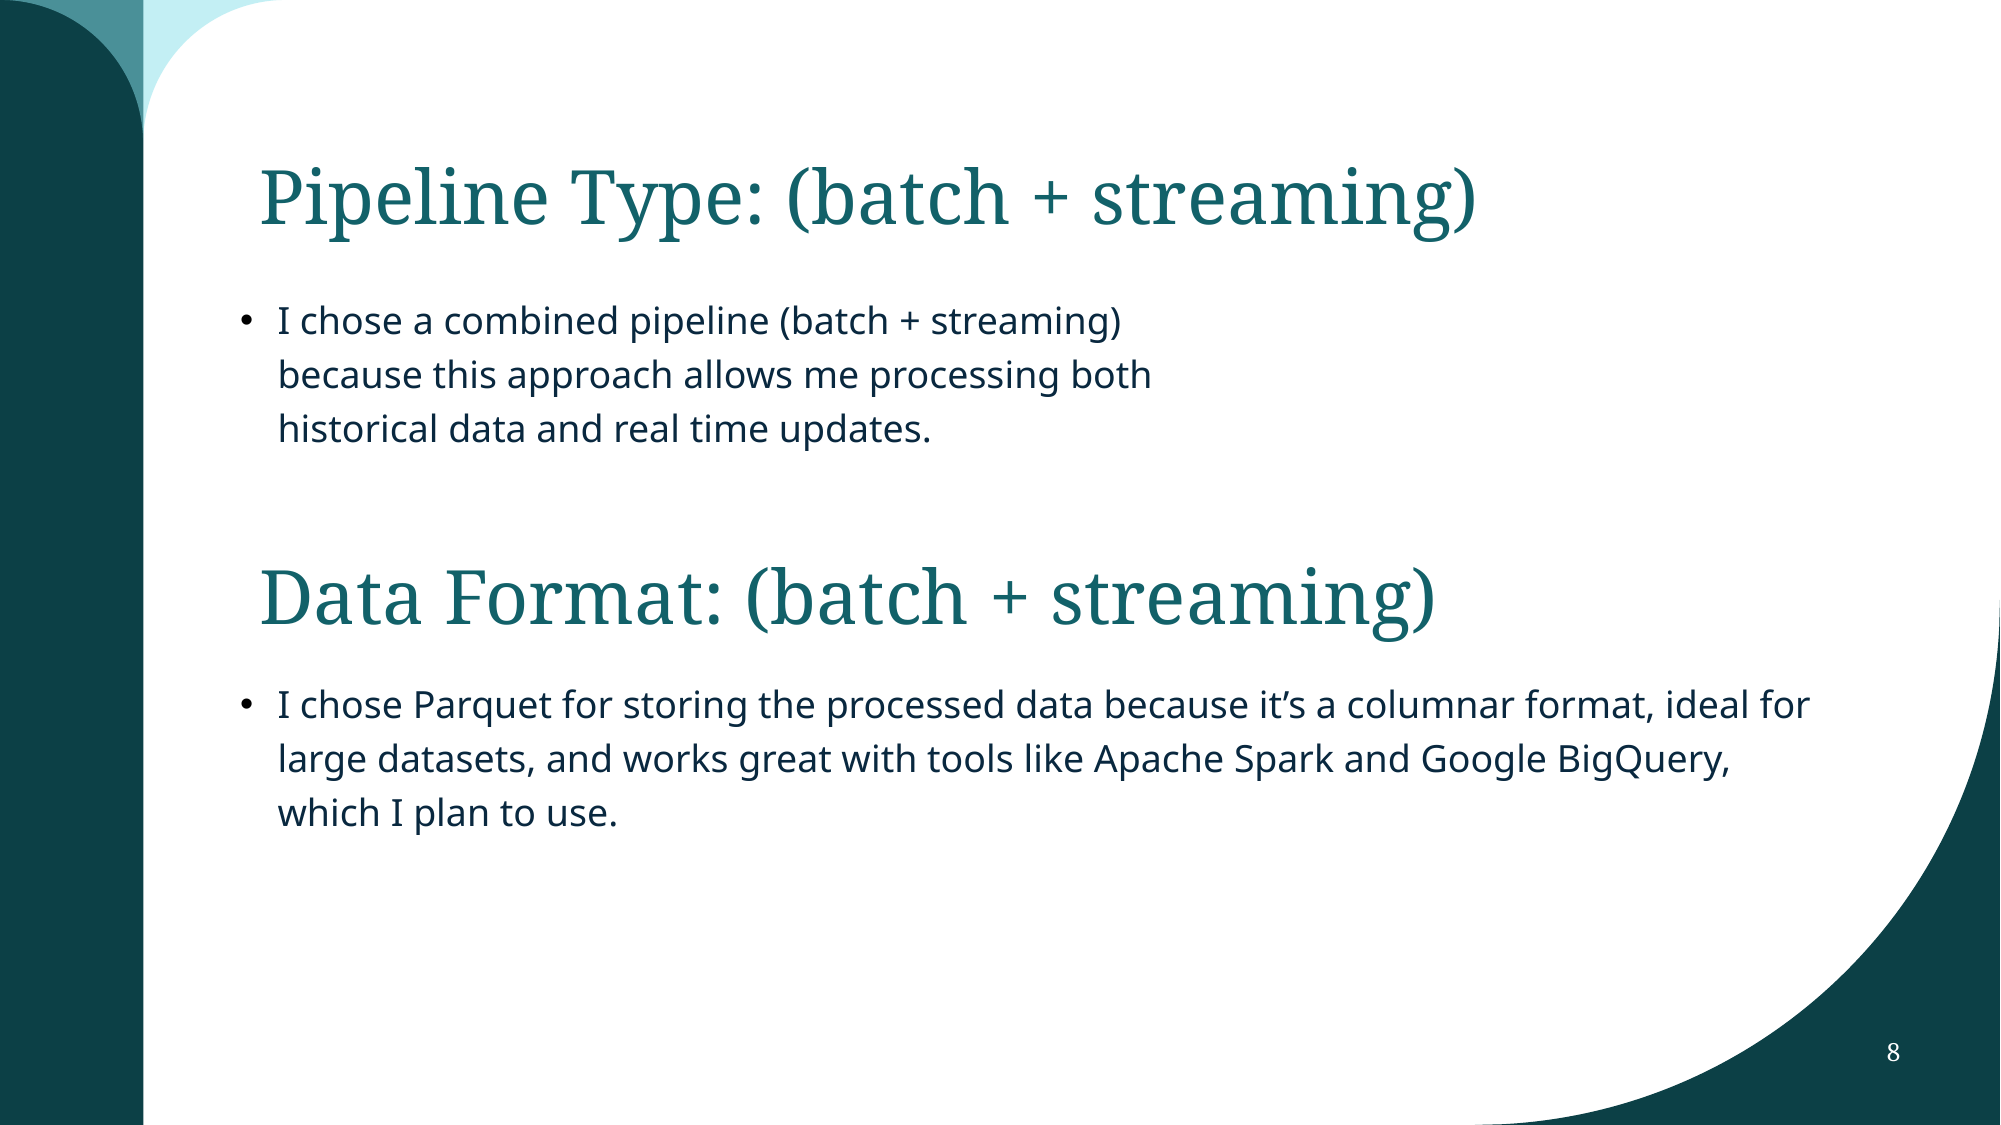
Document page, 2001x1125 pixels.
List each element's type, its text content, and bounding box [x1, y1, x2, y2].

title Pipeline Type: (batch + streaming) [225, 60, 1799, 341]
list I chose a combined pipeline (batch + streaming) because this approach allows me processing both historical data and real time updates. [225, 280, 1216, 456]
text_box I chose Parquet for storing the processed data because it’s a columnar format, ideal for large datasets, and works great with tools like Apache Spark and Google BigQuery, which I plan to use. [225, 664, 1846, 861]
slide_number 8 [1787, 981, 2000, 1125]
text_box Data Format: (batch + streaming) [225, 460, 1799, 664]
